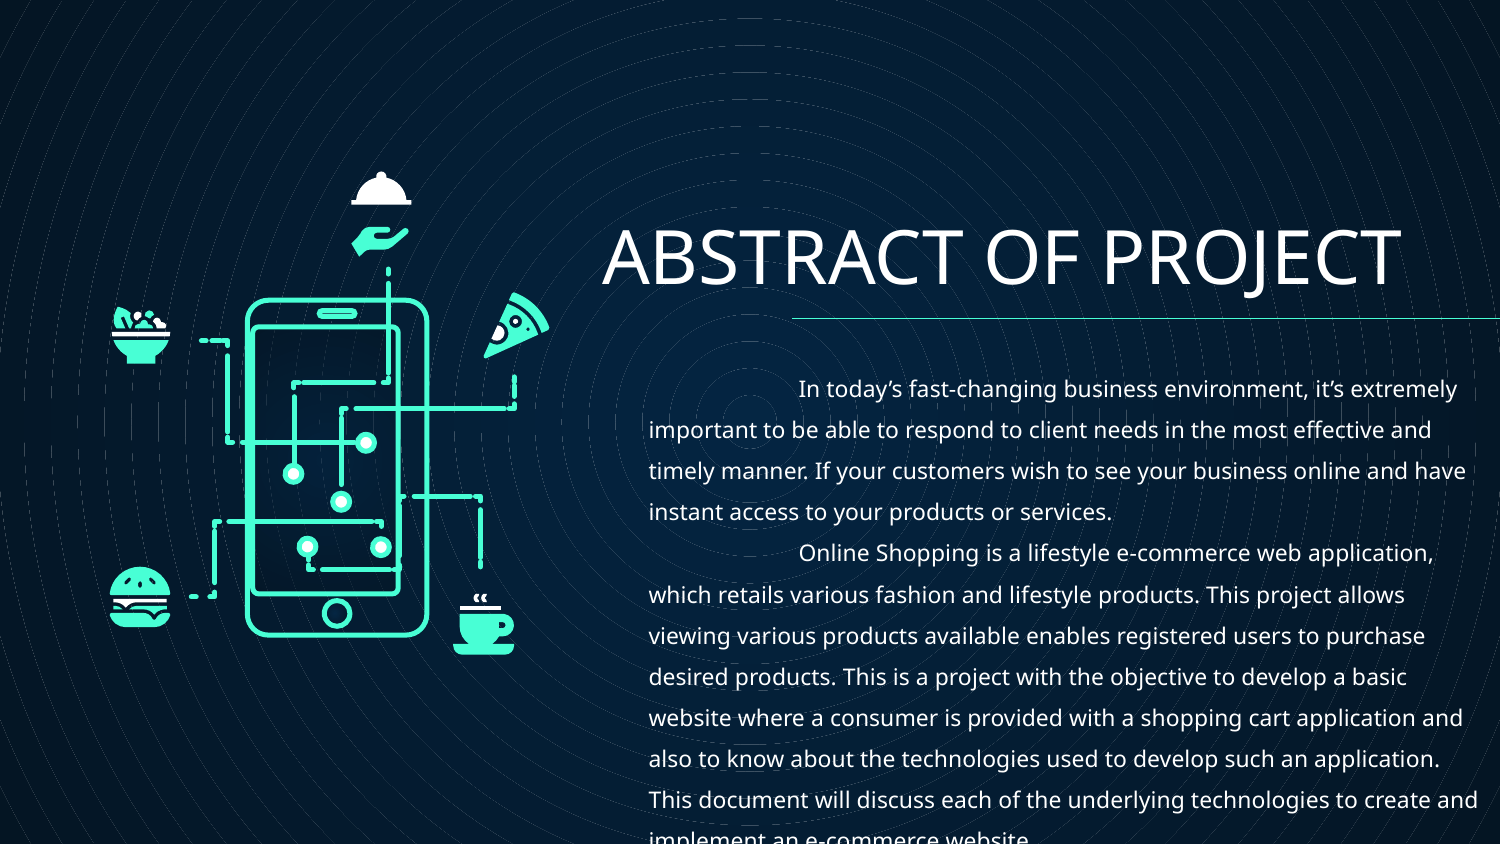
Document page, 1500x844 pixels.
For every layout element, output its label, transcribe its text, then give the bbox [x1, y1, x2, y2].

text_box [372, 538, 390, 556]
text_box [319, 310, 355, 317]
title ABSTRACT OF PROJECT [587, 118, 1500, 315]
text_box [285, 465, 302, 483]
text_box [452, 593, 515, 655]
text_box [350, 171, 412, 257]
text_box [357, 434, 375, 452]
subtitle In today’s fast-changing business environment, it’s extremely important to be able to respond to client needs in the most effective and timely manner. If your customers wish to see your business online and have instant access to your products or services. Online Shopping is a lifestyle e-commerce web application, which retails various fashion and lifestyle products. This project allows viewing various products available enables registered users to purchase desired products. This is a project with the objective to develop a basic website where a consumer is provided with a shopping cart application and also to know about the technologies used to develop such an application. This document will discuss each of the underlying technologies to create and implement an e-commerce website [558, 345, 1500, 797]
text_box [111, 306, 171, 364]
text_box [299, 538, 316, 556]
text_box [252, 326, 399, 594]
text_box [324, 600, 350, 627]
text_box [109, 566, 171, 628]
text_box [482, 292, 551, 359]
text_box [332, 493, 350, 511]
